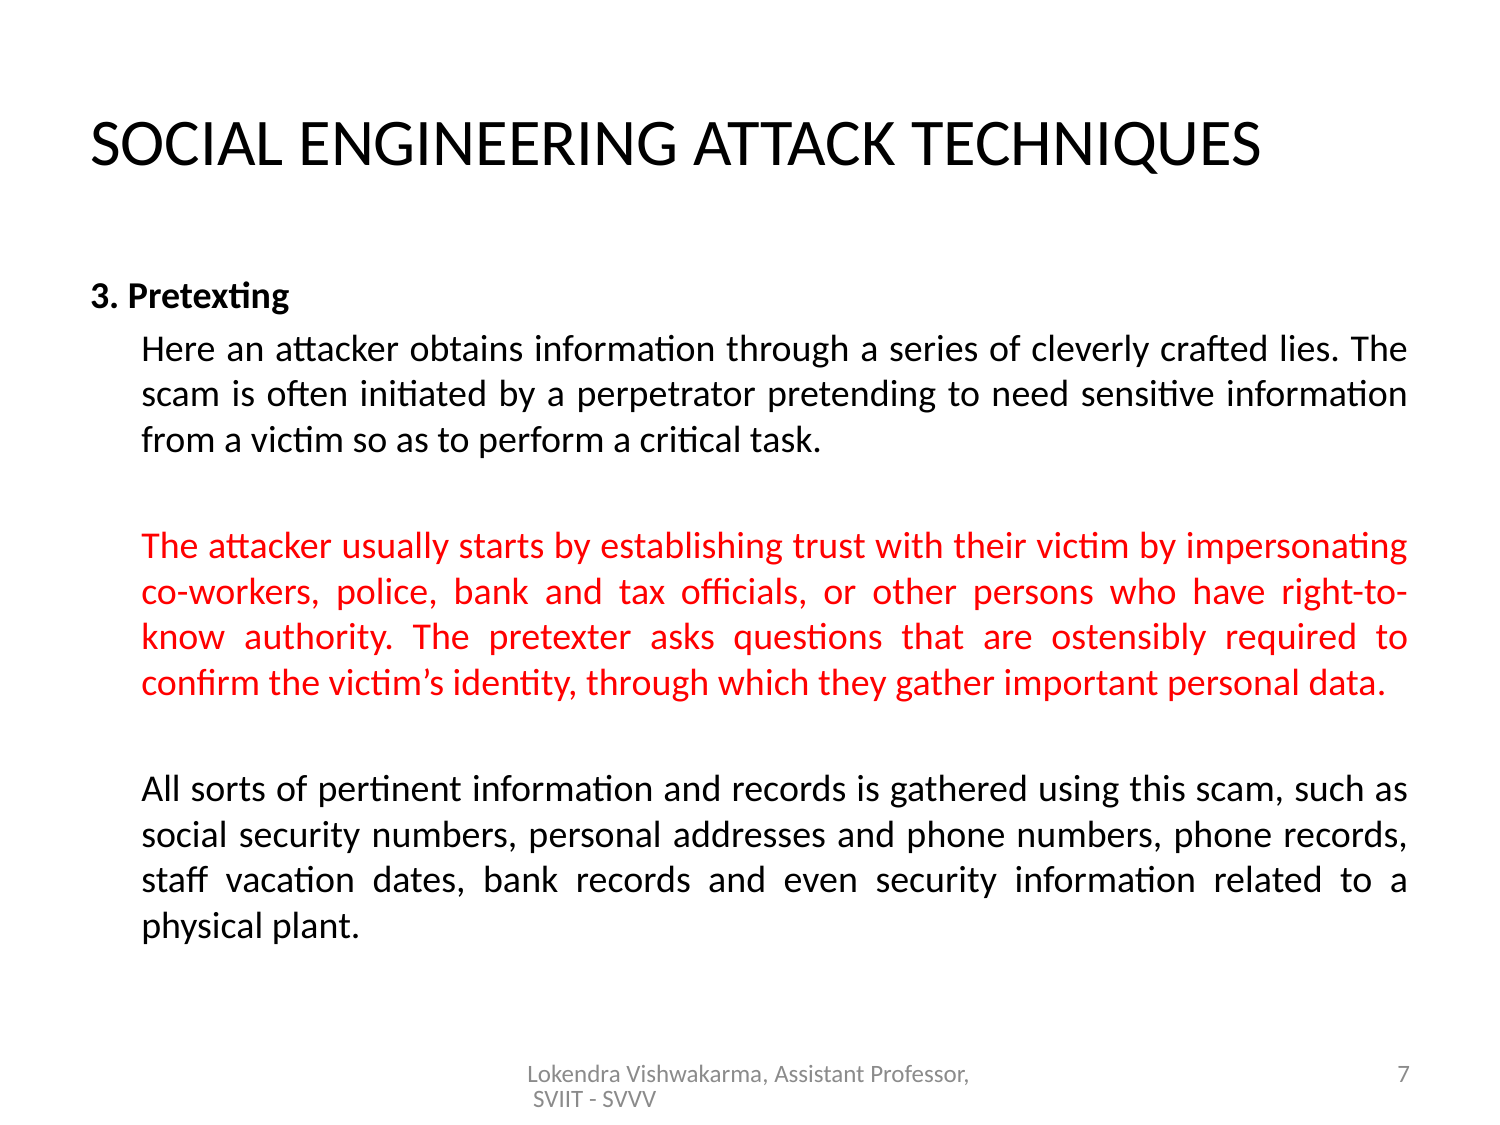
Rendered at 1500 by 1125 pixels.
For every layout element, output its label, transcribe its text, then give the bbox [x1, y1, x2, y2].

slide_number 7 [1074, 1042, 1425, 1103]
title SOCIAL ENGINEERING ATTACK TECHNIQUES [75, 45, 1425, 233]
list 3. Pretexting Here an attacker obtains information through a series of cleverly crafted lies. The scam is often initiated by a perpetrator pretending to need sensitive information from a victim so as to perform a critical task. The attacker usually starts by establishing trust with their victim by impersonating co-workers, police, bank and tax officials, or other persons who have right-to-know authority. The pretexter asks questions that are ostensibly required to confirm the victim’s identity, through which they gather important personal data. All sorts of pertinent information and records is gathered using this scam, such as social security numbers, personal addresses and phone numbers, phone records, staff vacation dates, bank records and even security information related to a physical plant. [75, 262, 1425, 1005]
footer Lokendra Vishwakarma, Assistant Professor, SVIIT - SVVV [512, 1042, 988, 1103]
